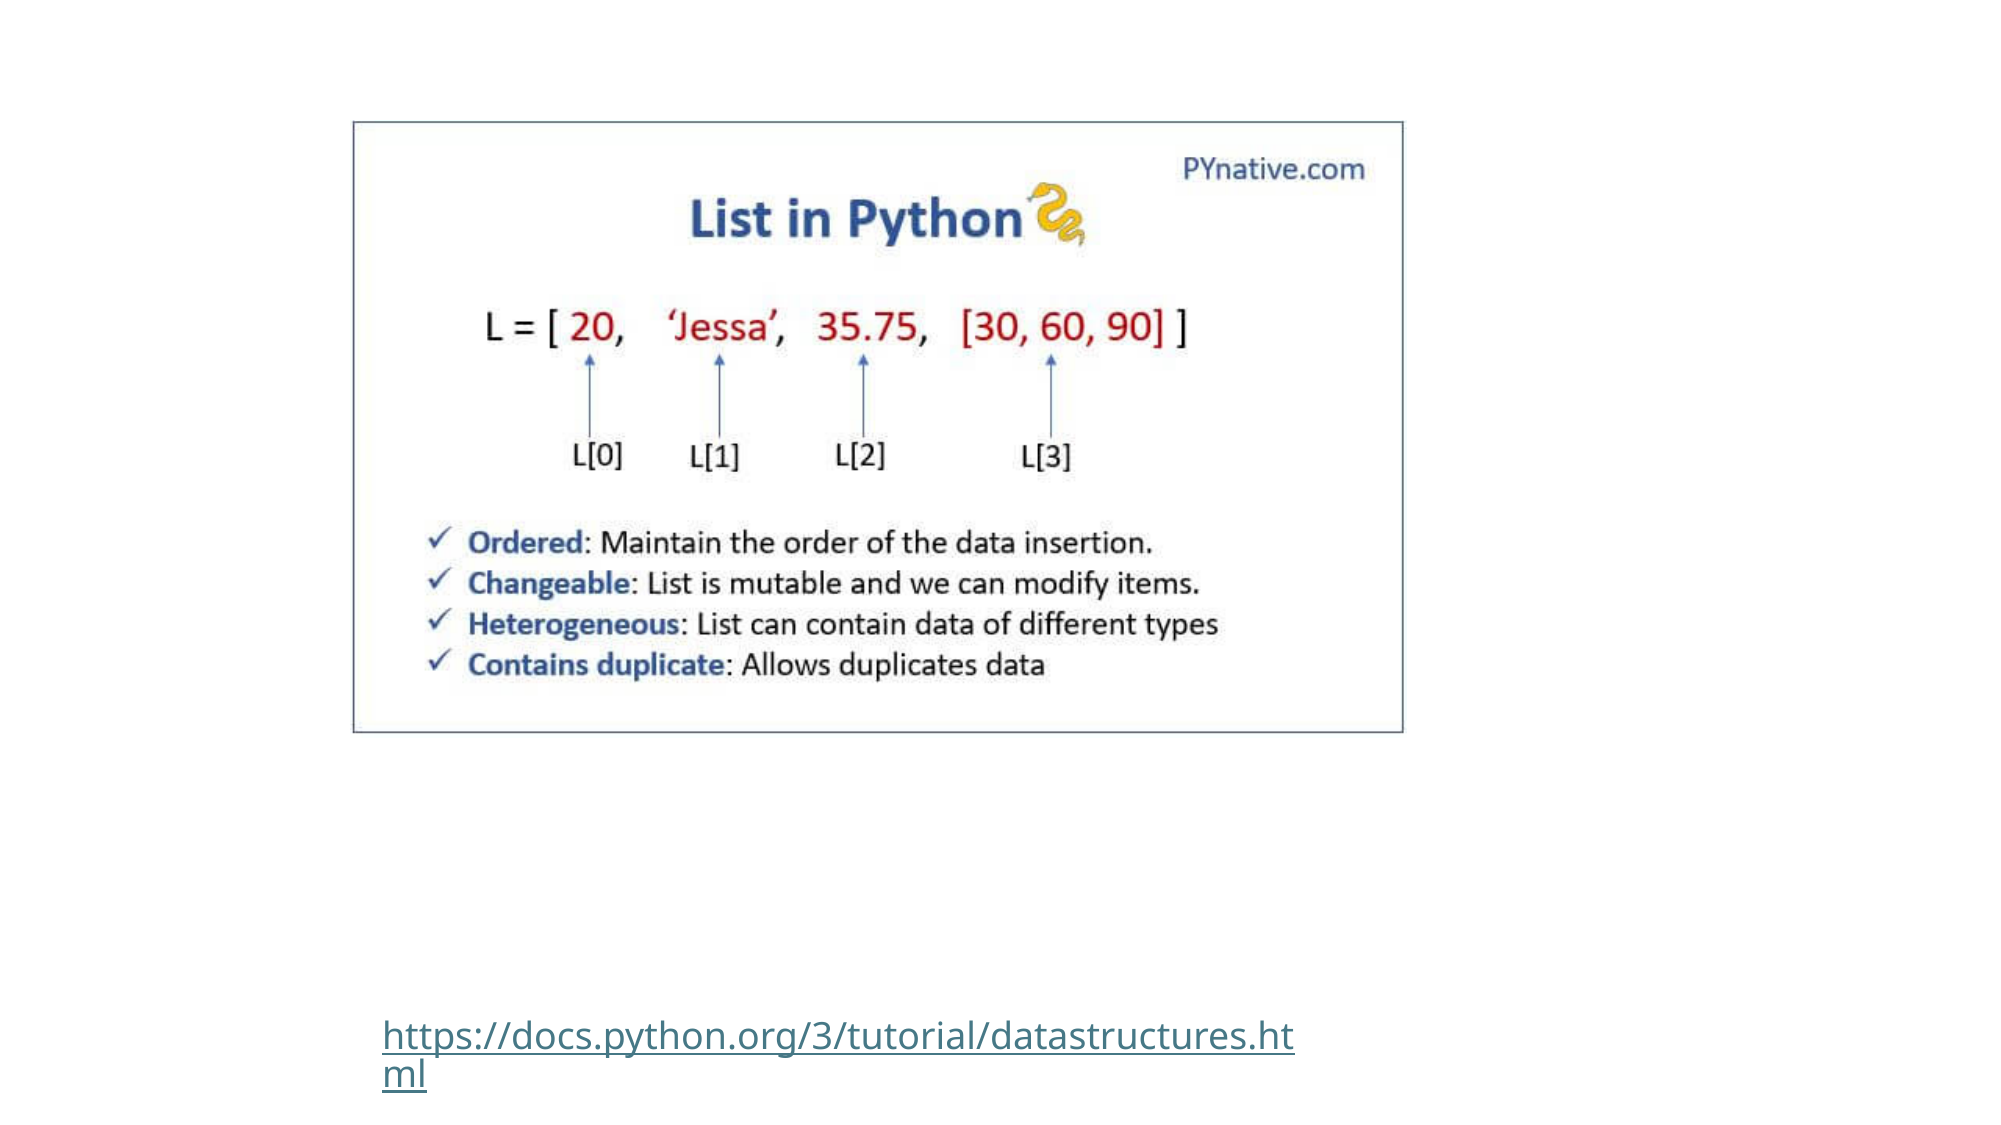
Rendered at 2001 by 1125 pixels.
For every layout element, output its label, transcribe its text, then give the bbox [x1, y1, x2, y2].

text_box https://docs.python.org/3/tutorial/datastructures.html [367, 1004, 1333, 1071]
picture [349, 119, 1407, 738]
